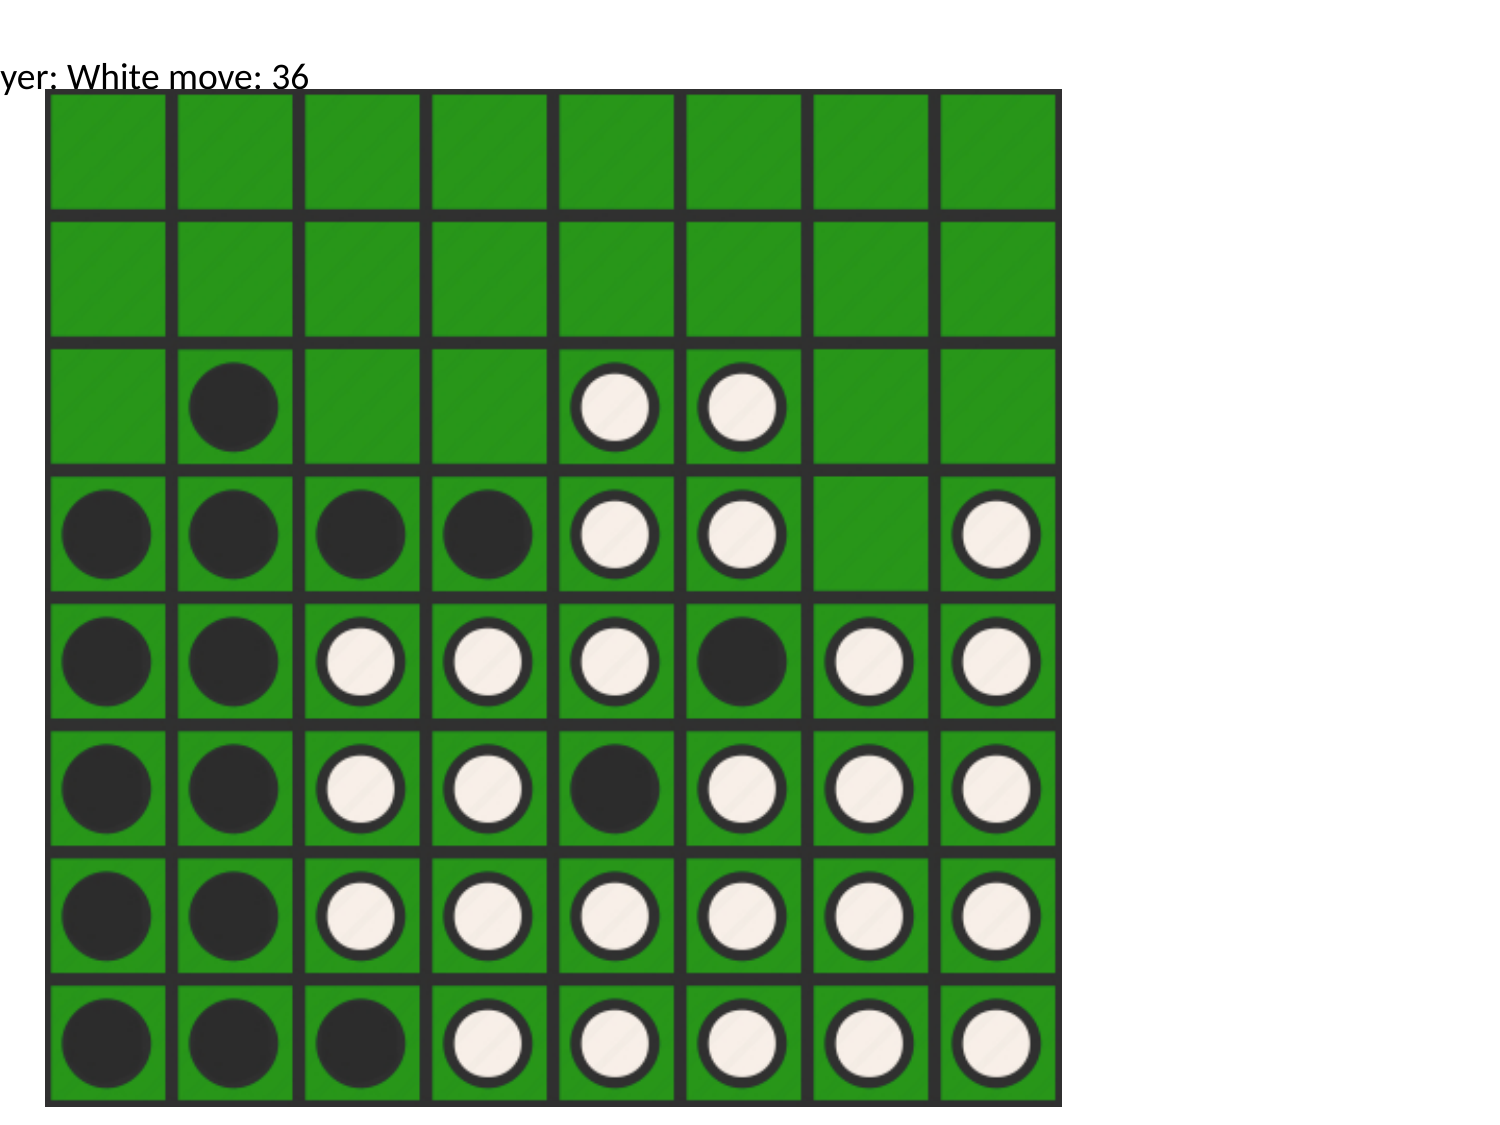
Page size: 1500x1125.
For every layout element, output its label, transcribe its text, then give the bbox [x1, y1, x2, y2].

text_box turn: 38 player: White move: 36 [0, 44, 325, 105]
picture [44, 89, 1062, 1107]
